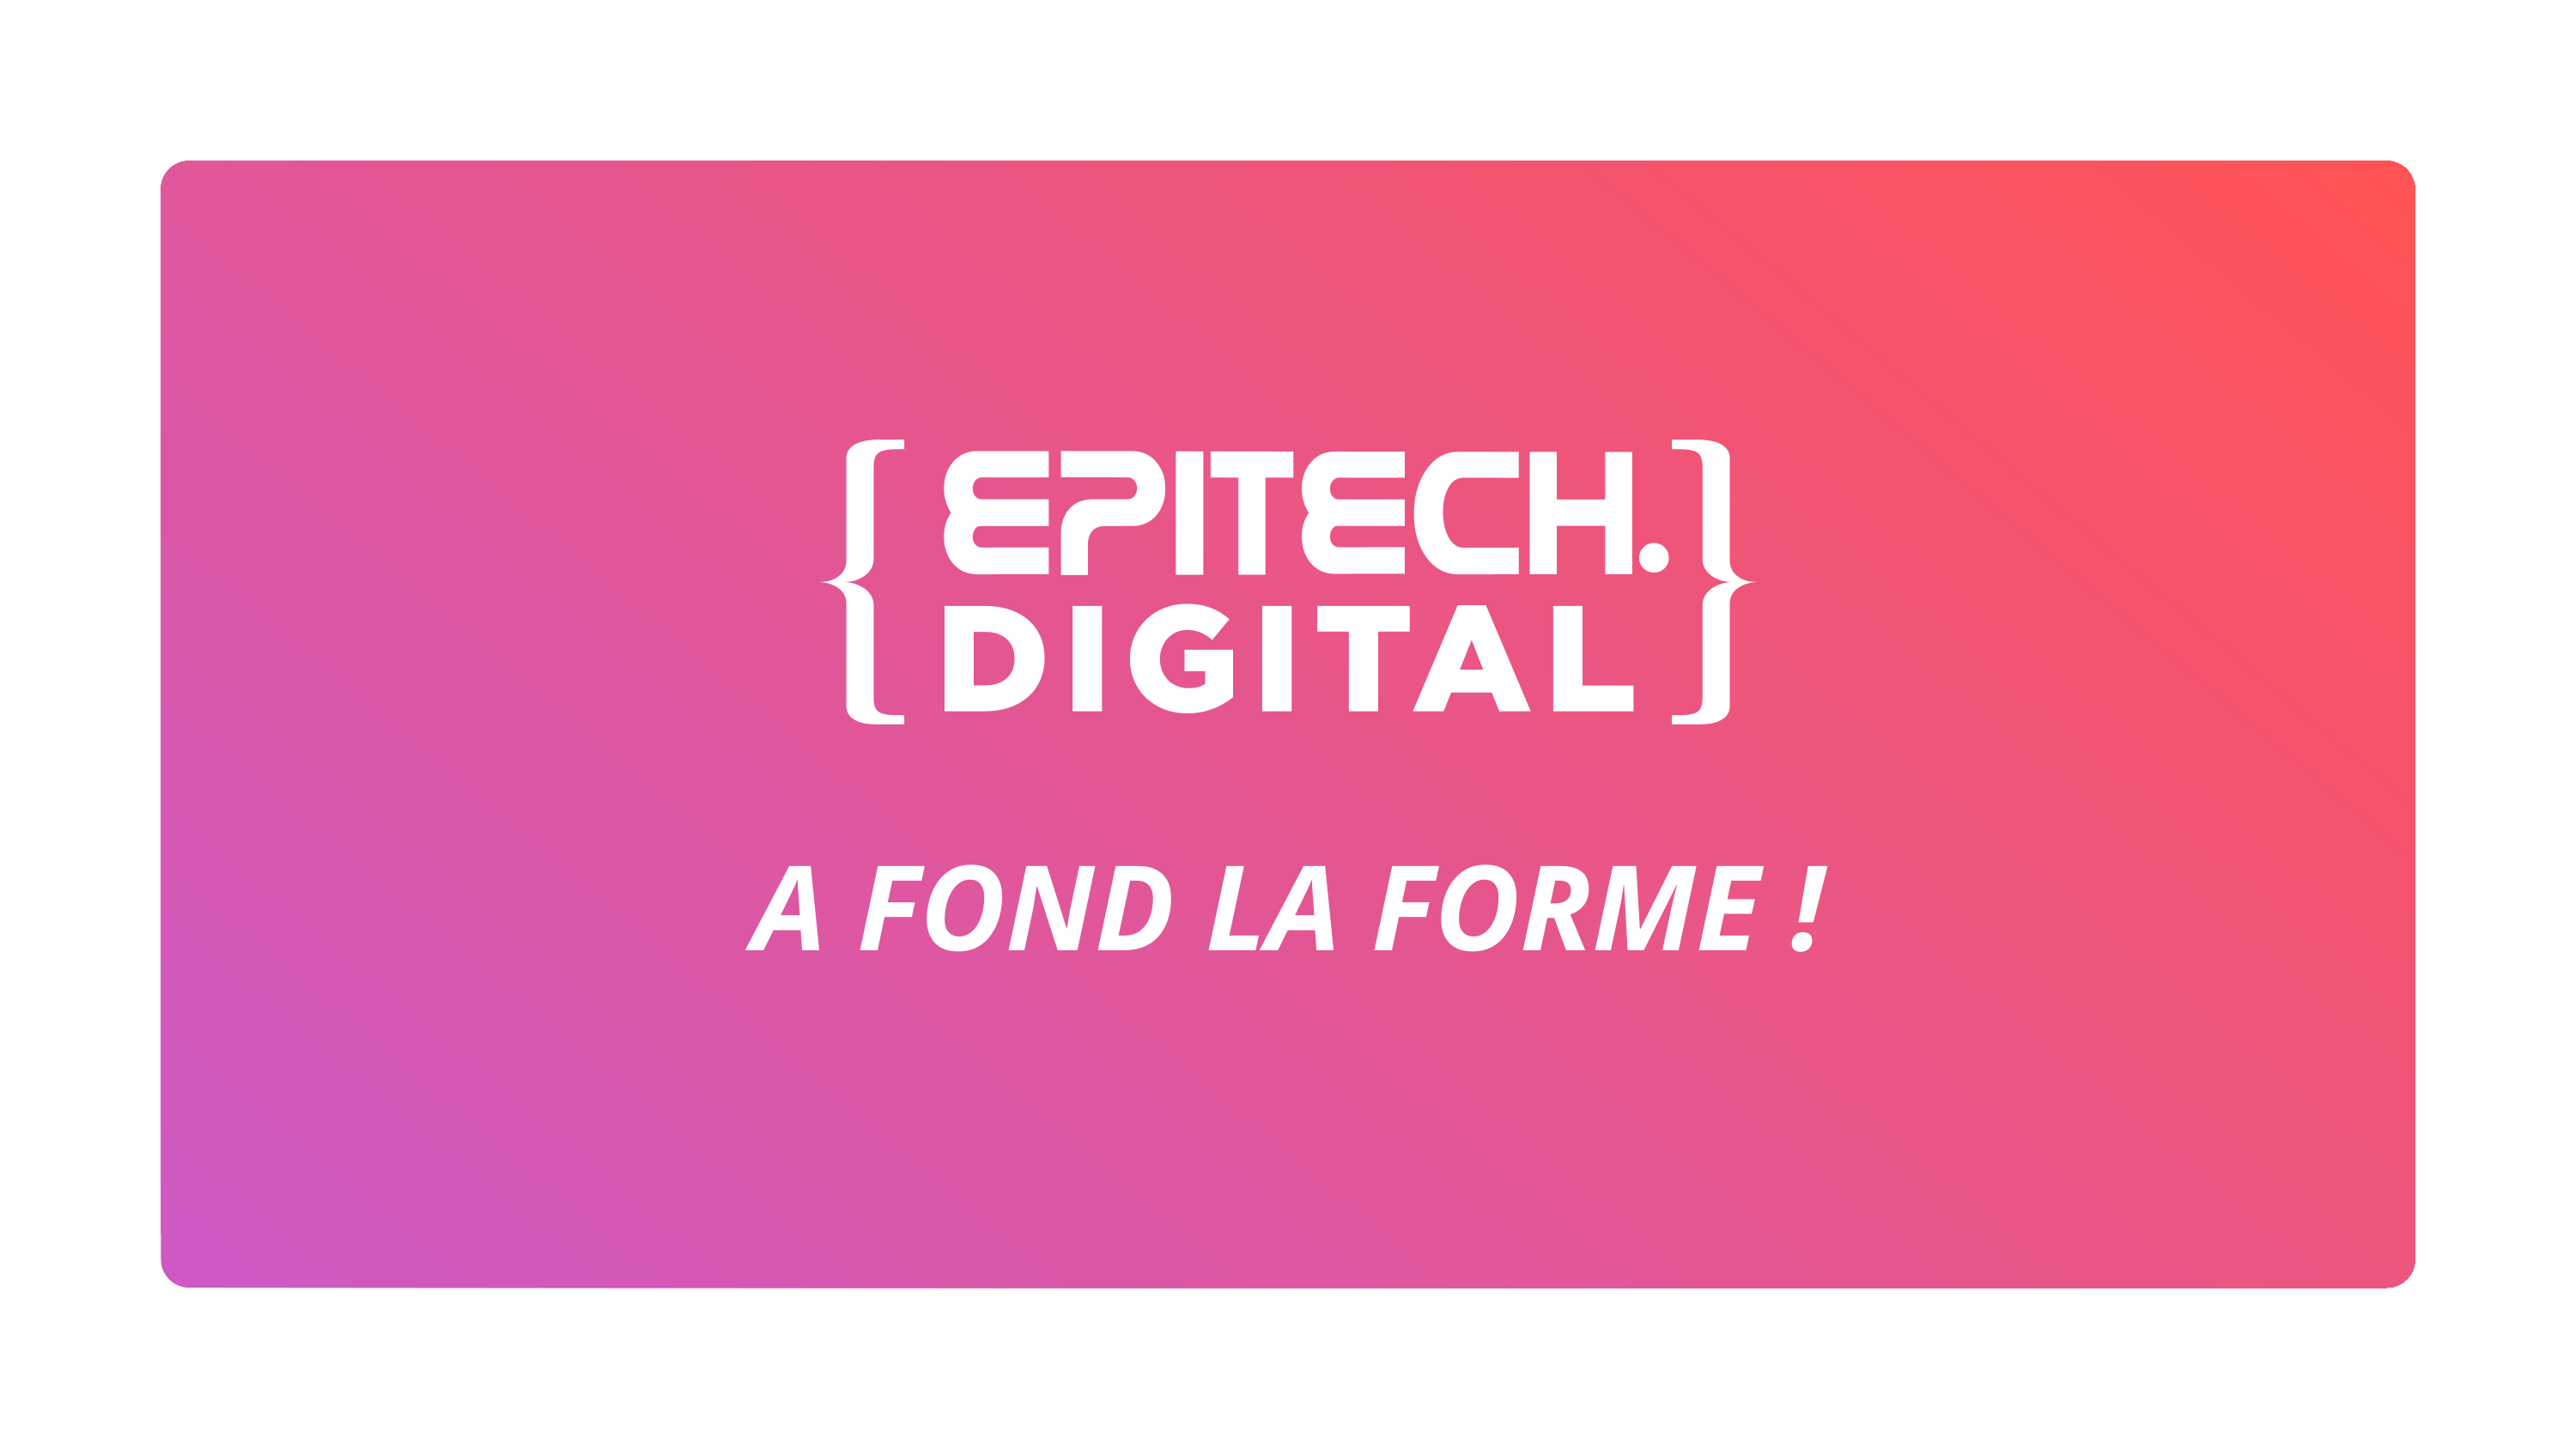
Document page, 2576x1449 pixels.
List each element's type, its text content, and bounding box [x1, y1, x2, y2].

text_box [160, 160, 2416, 1289]
picture [819, 440, 1757, 724]
text_box A FOND LA FORME ! [706, 827, 1872, 981]
